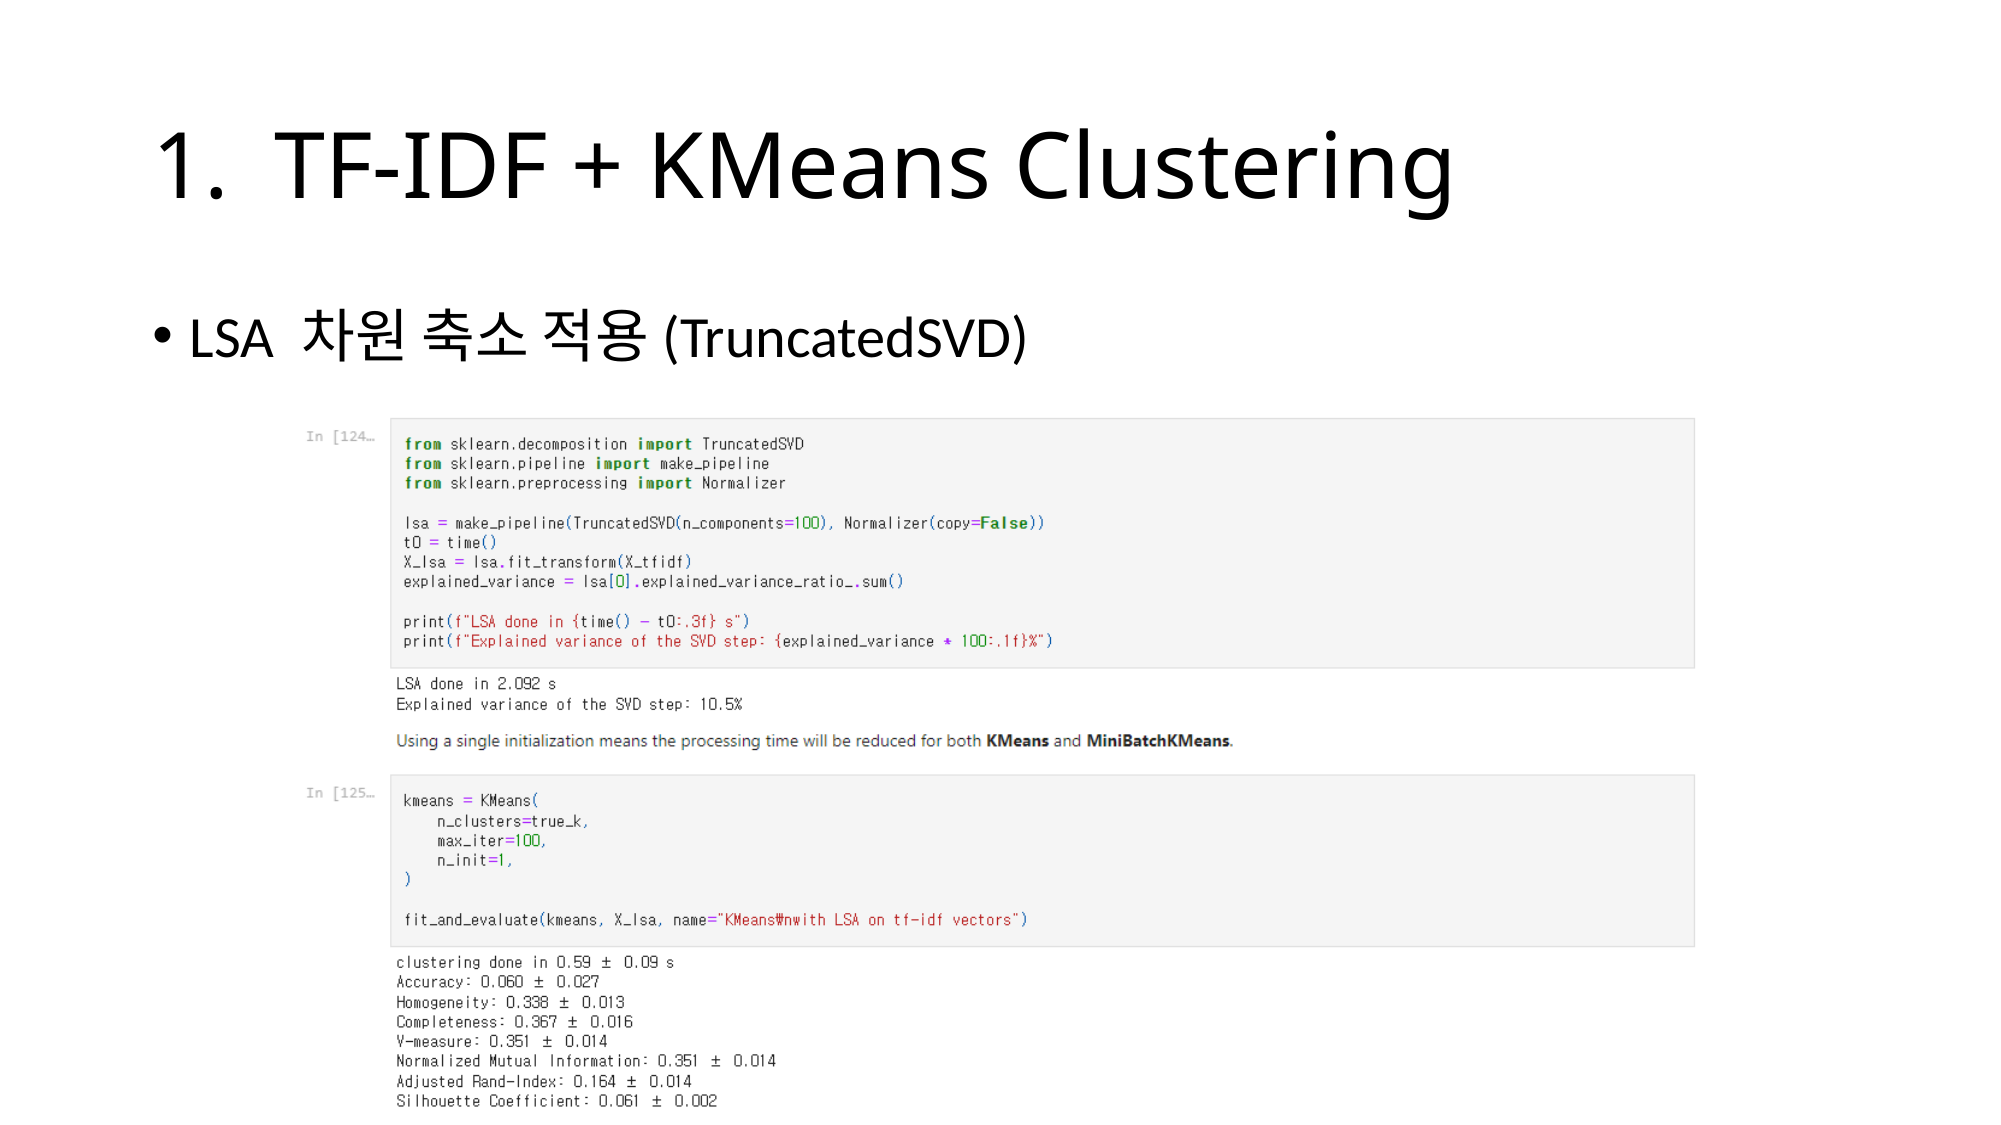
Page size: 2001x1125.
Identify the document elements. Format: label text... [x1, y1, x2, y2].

title TF-IDF + KMeans Clustering [137, 59, 1863, 278]
text_box LSA 차원 축소 적용(TruncatedSVD) [137, 299, 1863, 1014]
picture [294, 401, 1706, 1114]
